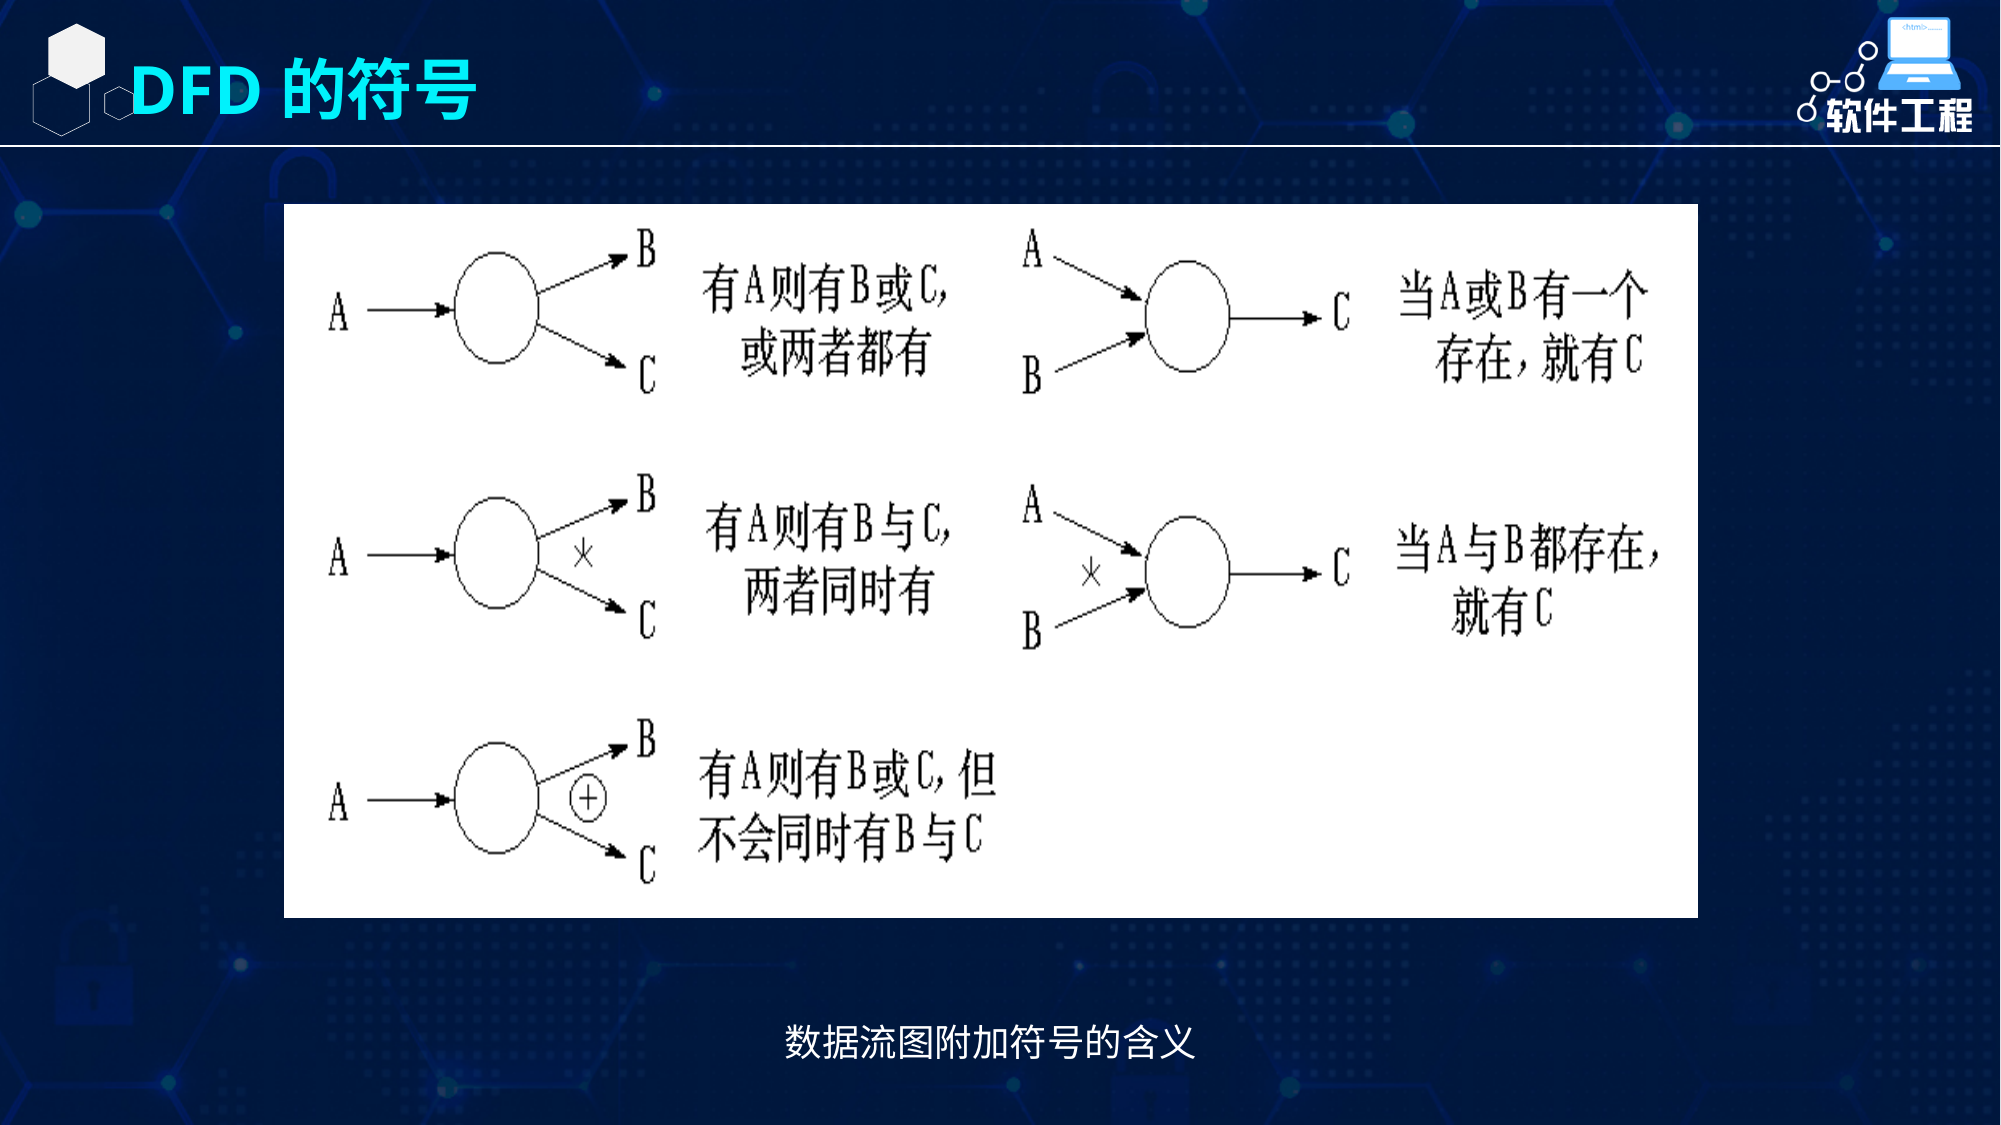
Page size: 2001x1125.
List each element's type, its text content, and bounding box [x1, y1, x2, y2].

text_box 数据流图附加符号的含义 [769, 1011, 1212, 1072]
text_box [103, 85, 135, 122]
picture [0, 0, 2001, 1125]
text_box [32, 69, 91, 138]
text_box DFD的符号 [113, 40, 496, 136]
text_box [47, 22, 106, 83]
